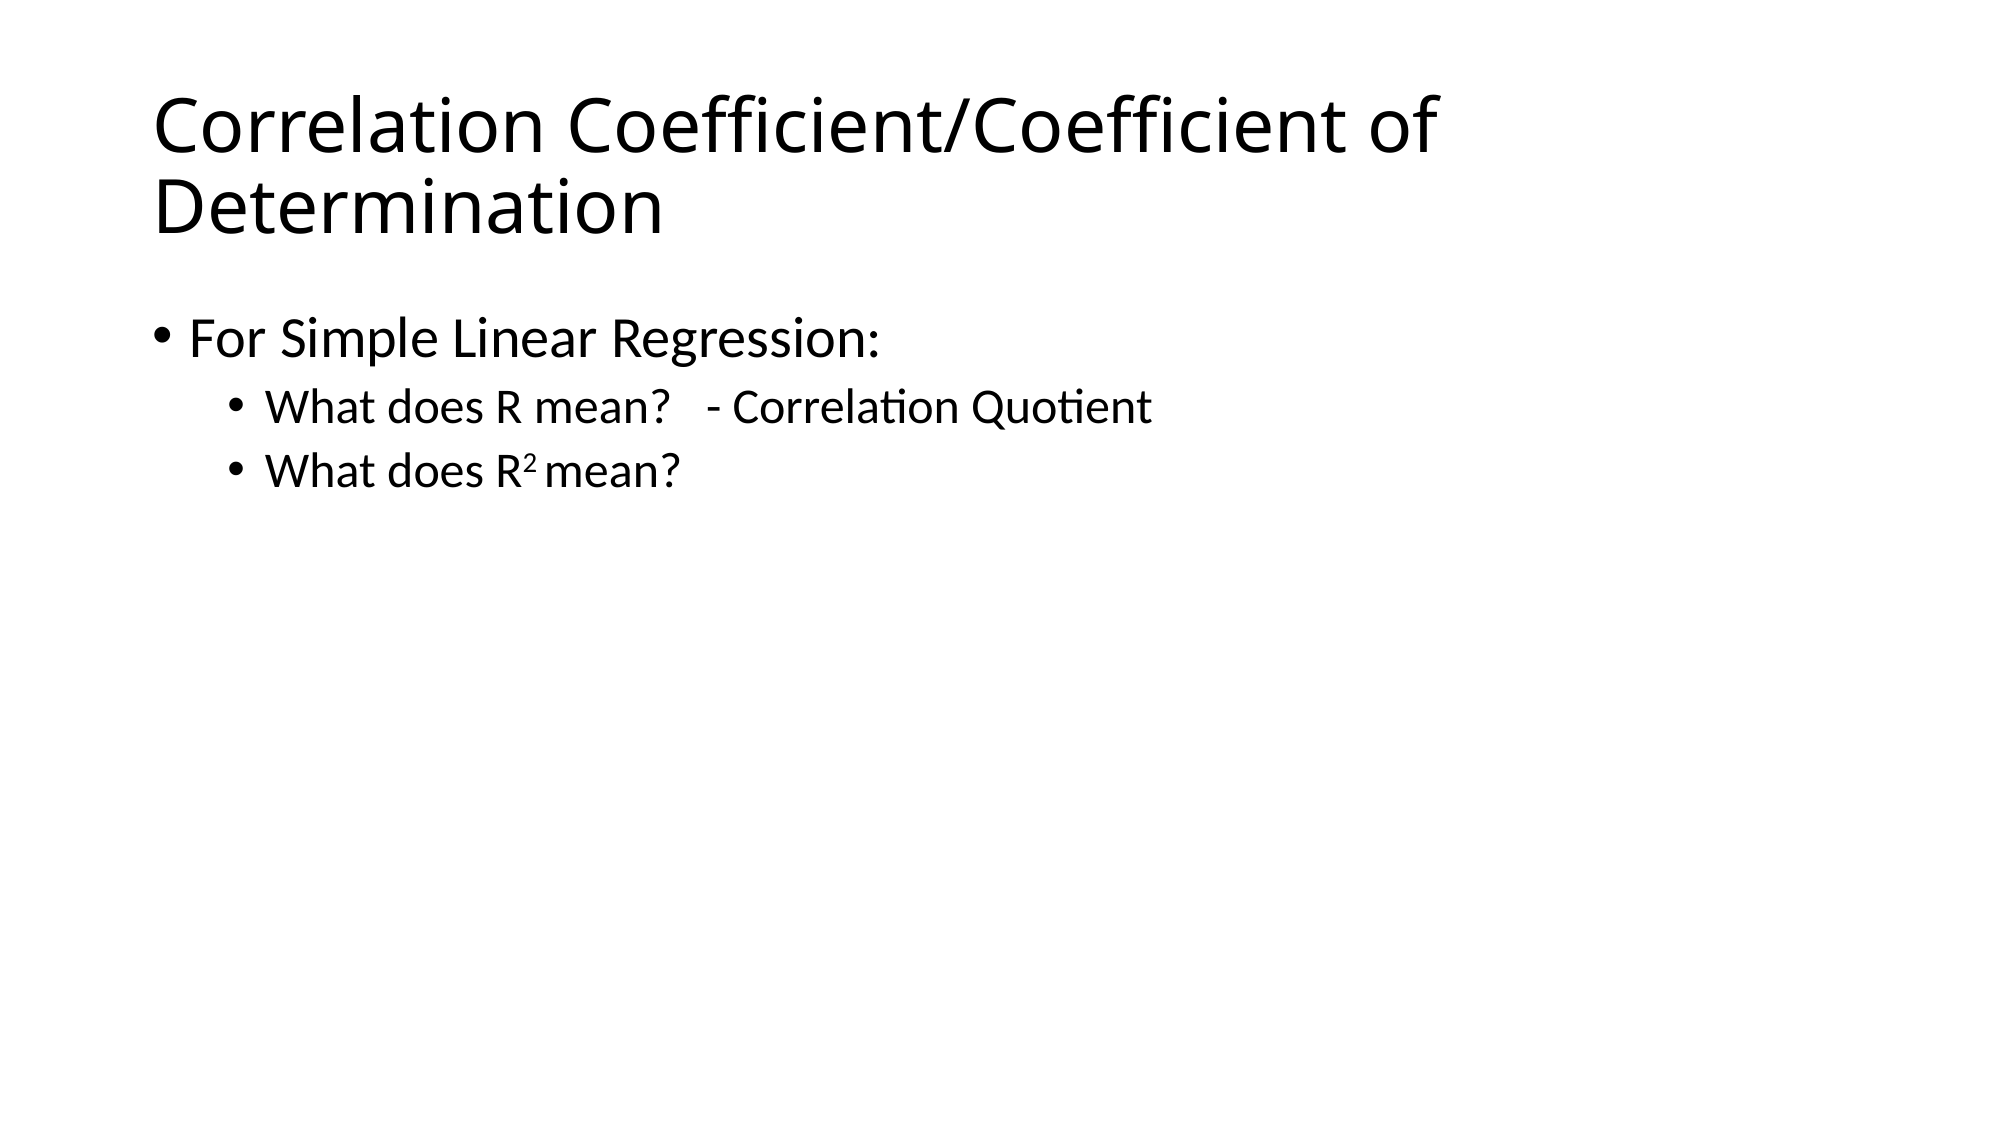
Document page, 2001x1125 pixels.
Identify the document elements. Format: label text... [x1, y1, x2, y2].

title Correlation Coefficient/Coefficient of Determination [137, 59, 1863, 278]
list For Simple Linear Regression: What does R mean? - Correlation Quotient What does R2 mean? [137, 299, 1863, 1014]
